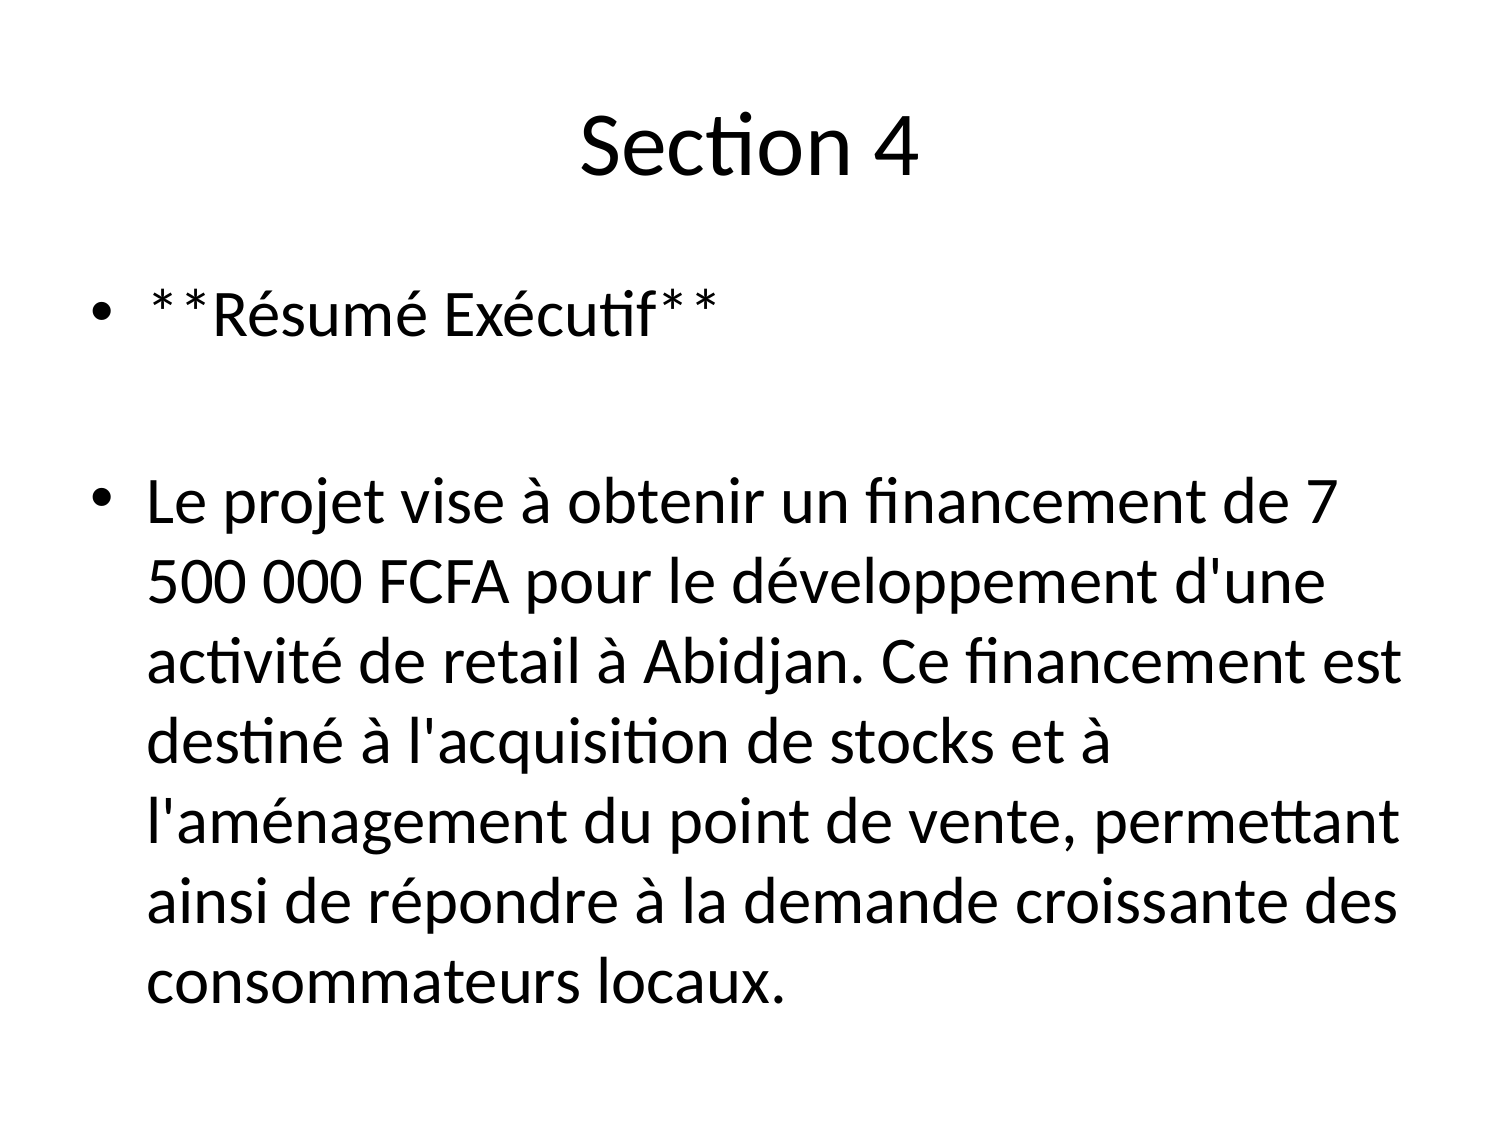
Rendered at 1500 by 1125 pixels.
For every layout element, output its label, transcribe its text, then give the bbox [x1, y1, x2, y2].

title Section 4 [75, 45, 1425, 233]
list **Résumé Exécutif** Le projet vise à obtenir un financement de 7 500 000 FCFA pour le développement d'une activité de retail à Abidjan. Ce financement est destiné à l'acquisition de stocks et à l'aménagement du point de vente, permettant ainsi de répondre à la demande croissante des consommateurs locaux. Le marché du retail à Abidjan connaît une dynamique favorable, avec une augmentation constante du pouvoir d'achat et une urbanisation rapide, offrant ainsi de réelles opportunités de croissance. La proposition se distingue par une gamme de produits ciblée et un service clientèle de qualité, renforçant ainsi son attractivité sur ce marché concurrentiel. Les prévisions financières s'appuient sur des revenus en forte croissance, avec des marges bénéficiaires soutenues. Le seuil de rentabilité devrait être atteint dans un horizon de 12 à 18 mois (voir Plan financier). Le montant sollicité de 7 500 000 FCFA sera principalement utilisé pour l'acquisition de stocks et les travaux d'aménag [75, 262, 1425, 1005]
